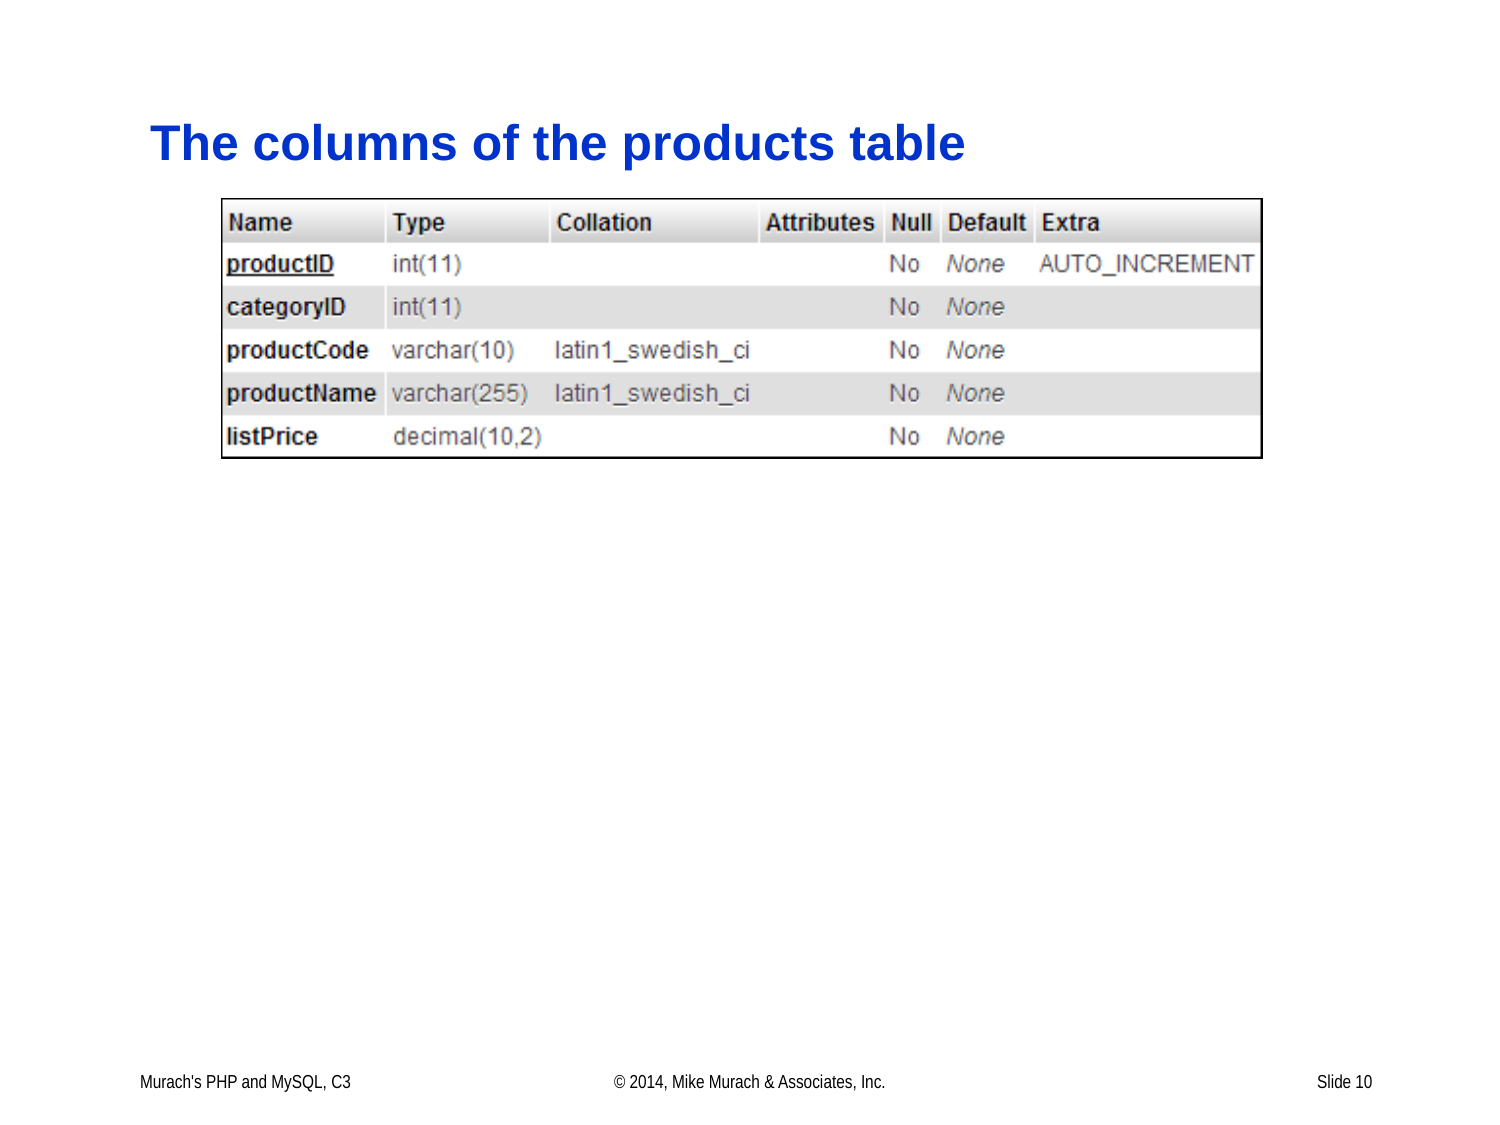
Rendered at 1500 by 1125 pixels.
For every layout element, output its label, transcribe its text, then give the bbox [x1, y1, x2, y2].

picture [221, 198, 1263, 459]
footer © 2014, Mike Murach & Associates, Inc. [474, 1025, 1025, 1100]
slide_number Murach's PHP and MySQL, C3 [125, 1025, 450, 1100]
slide_number Slide 10 [1074, 1025, 1388, 1100]
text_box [149, 112, 1348, 184]
